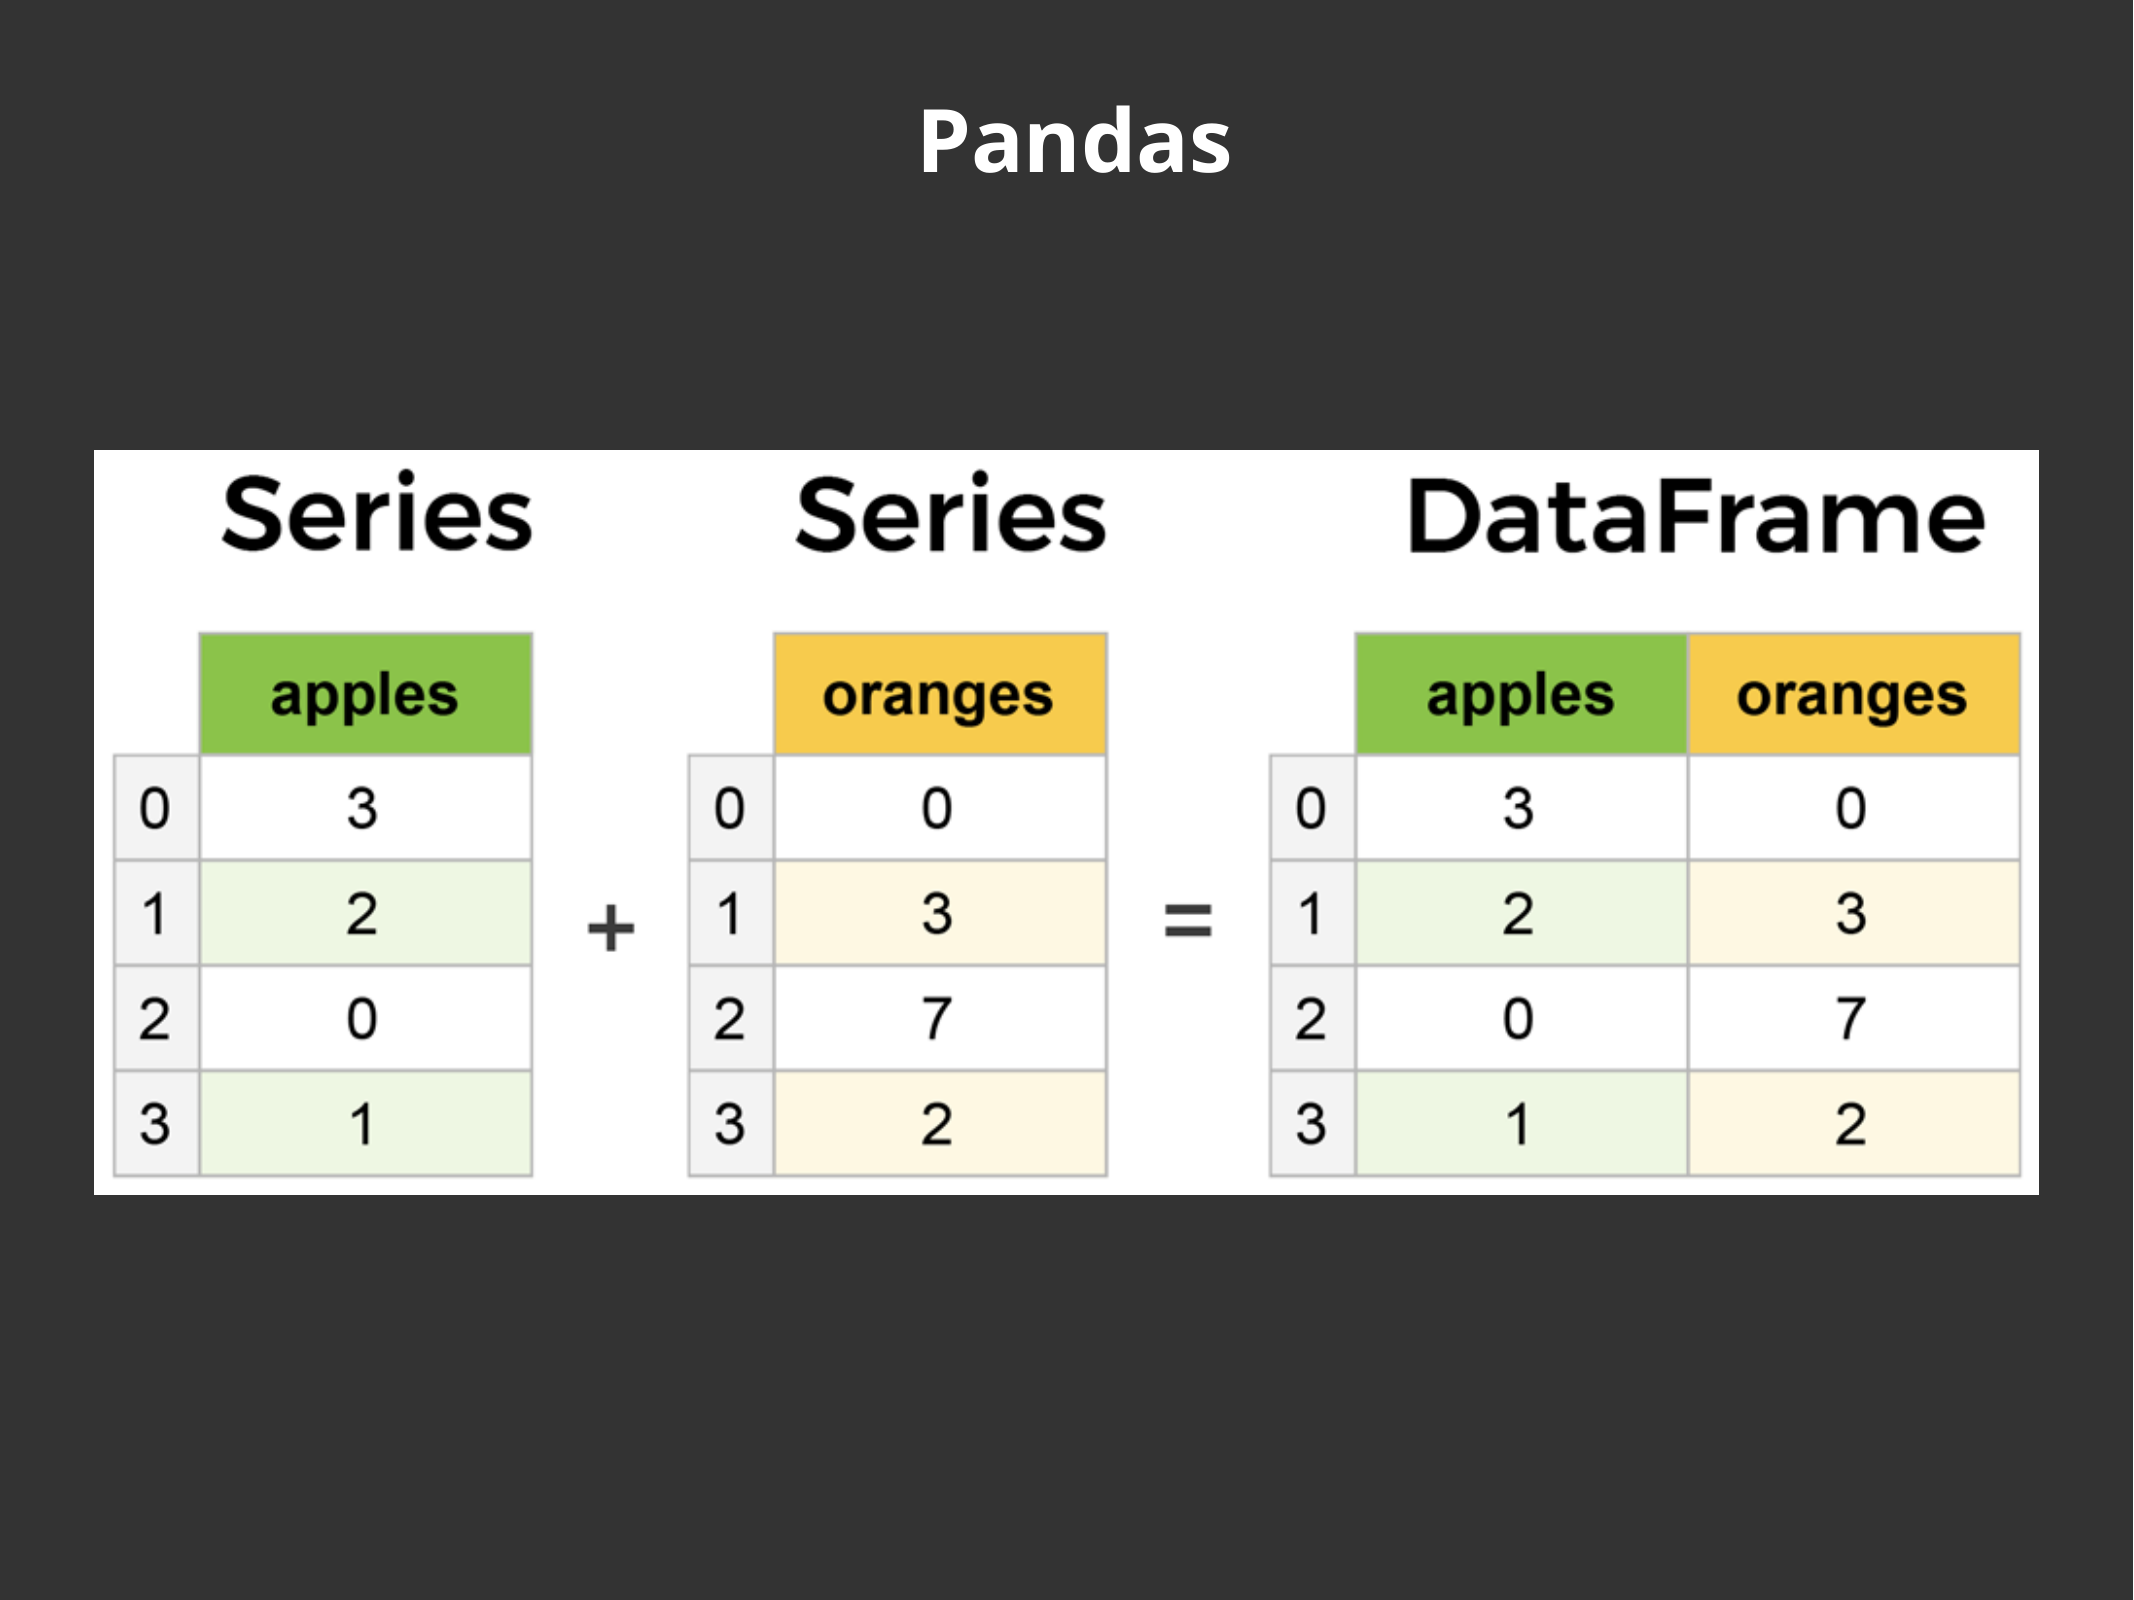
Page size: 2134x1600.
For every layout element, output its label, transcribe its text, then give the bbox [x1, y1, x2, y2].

text_box Pandas [907, 76, 1242, 199]
picture [94, 450, 2039, 1196]
